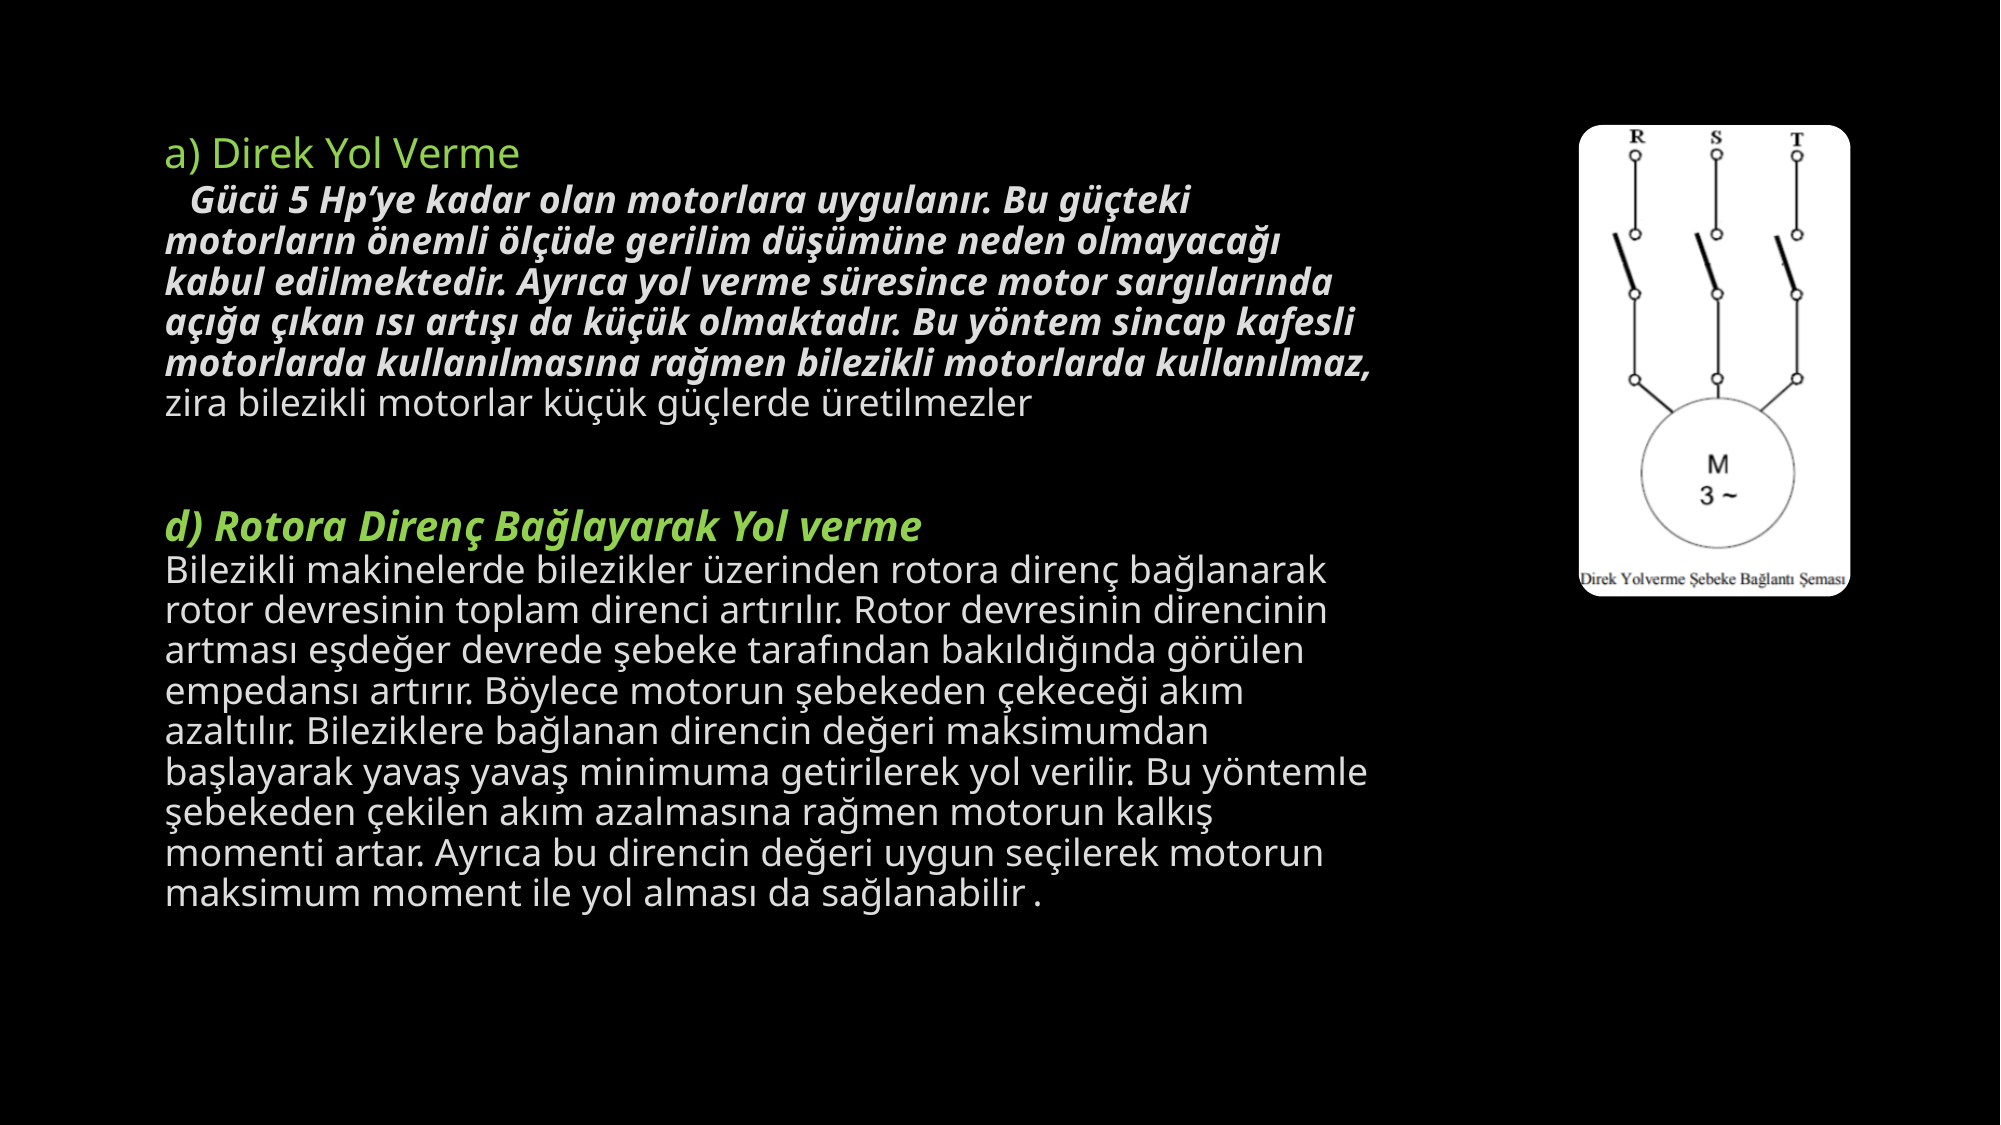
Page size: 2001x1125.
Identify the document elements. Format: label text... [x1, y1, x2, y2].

list a) Direk Yol Verme Gücü 5 Hp’ye kadar olan motorlara uygulanır. Bu güçteki motorların önemli ölçüde gerilim düşümüne neden olmayacağı kabul edilmektedir. Ayrıca yol verme süresince motor sargılarında açığa çıkan ısı artışı da küçük olmaktadır. Bu yöntem sincap kafesli motorlarda kullanılmasına rağmen bilezikli motorlarda kullanılmaz, zira bilezikli motorlar küçük güçlerde üretilmezler d) Rotora Direnç Bağlayarak Yol verme Bilezikli makinelerde bilezikler üzerinden rotora direnç bağlanarak rotor devresinin toplam direnci artırılır. Rotor devresinin direncinin artması eşdeğer devrede şebeke tarafından bakıldığında görülen empedansı artırır. Böylece motorun şebekeden çekeceği akım azaltılır. Bileziklere bağlanan direncin değeri maksimumdan başlayarak yavaş yavaş minimuma getirilerek yol verilir. Bu yöntemle şebekeden çekilen akım azalmasına rağmen motorun kalkış momenti artar. Ayrıca bu direncin değeri uygun seçilerek motorun maksimum moment ile yol alması da sağlanabilir. [149, 125, 1390, 1071]
picture [1578, 124, 1851, 597]
